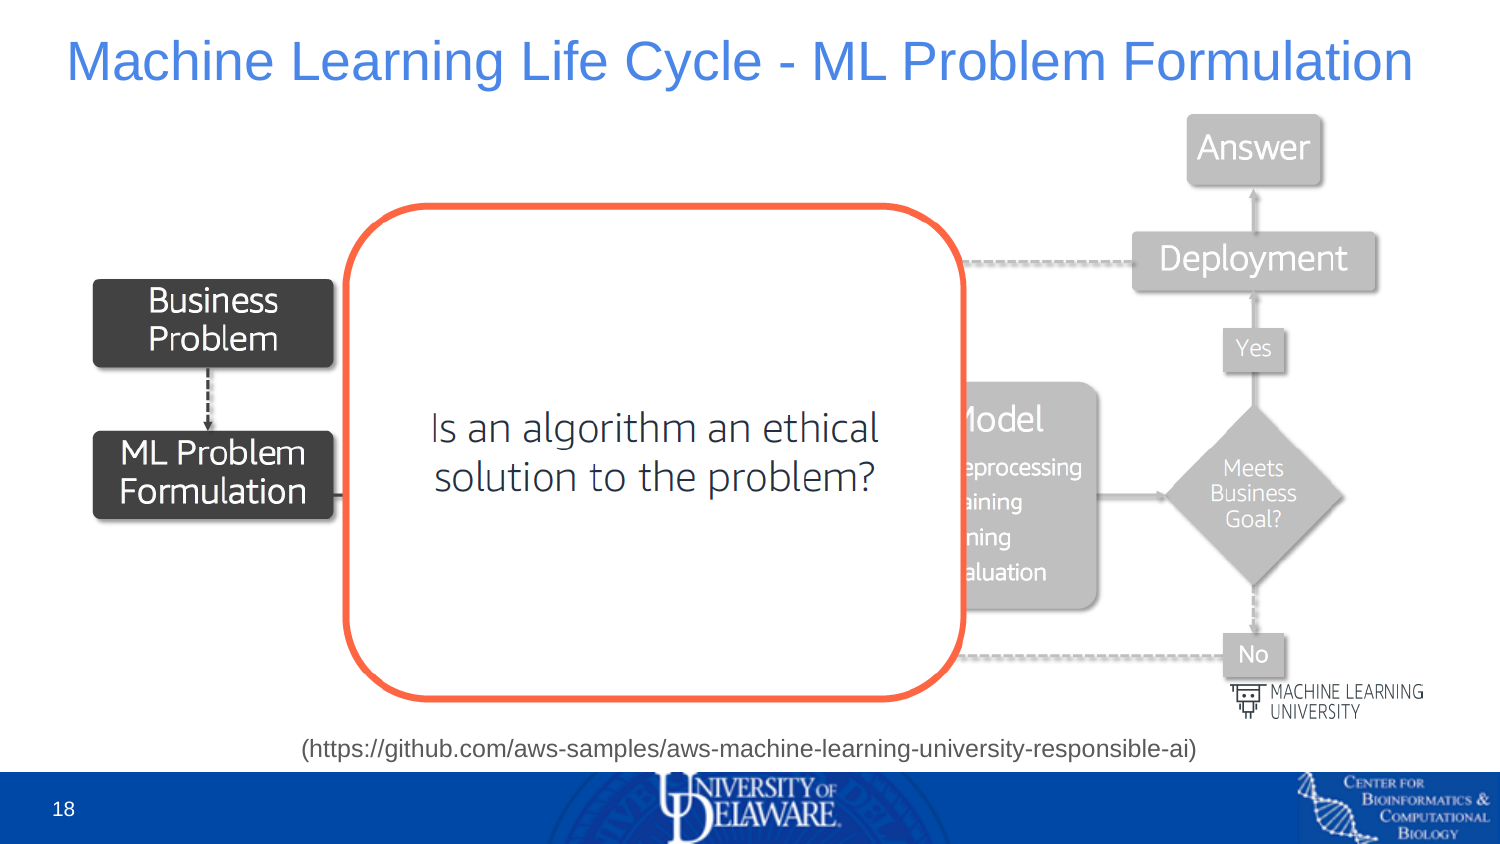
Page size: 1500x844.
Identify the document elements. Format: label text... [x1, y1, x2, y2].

text_box (https://github.com/aws-samples/aws-machine-learning-university-responsible-ai) [10, 717, 1490, 770]
picture [65, 109, 1437, 730]
picture [0, 772, 1500, 844]
title Machine Learning Life Cycle - ML Problem Formulation [51, 10, 1449, 111]
